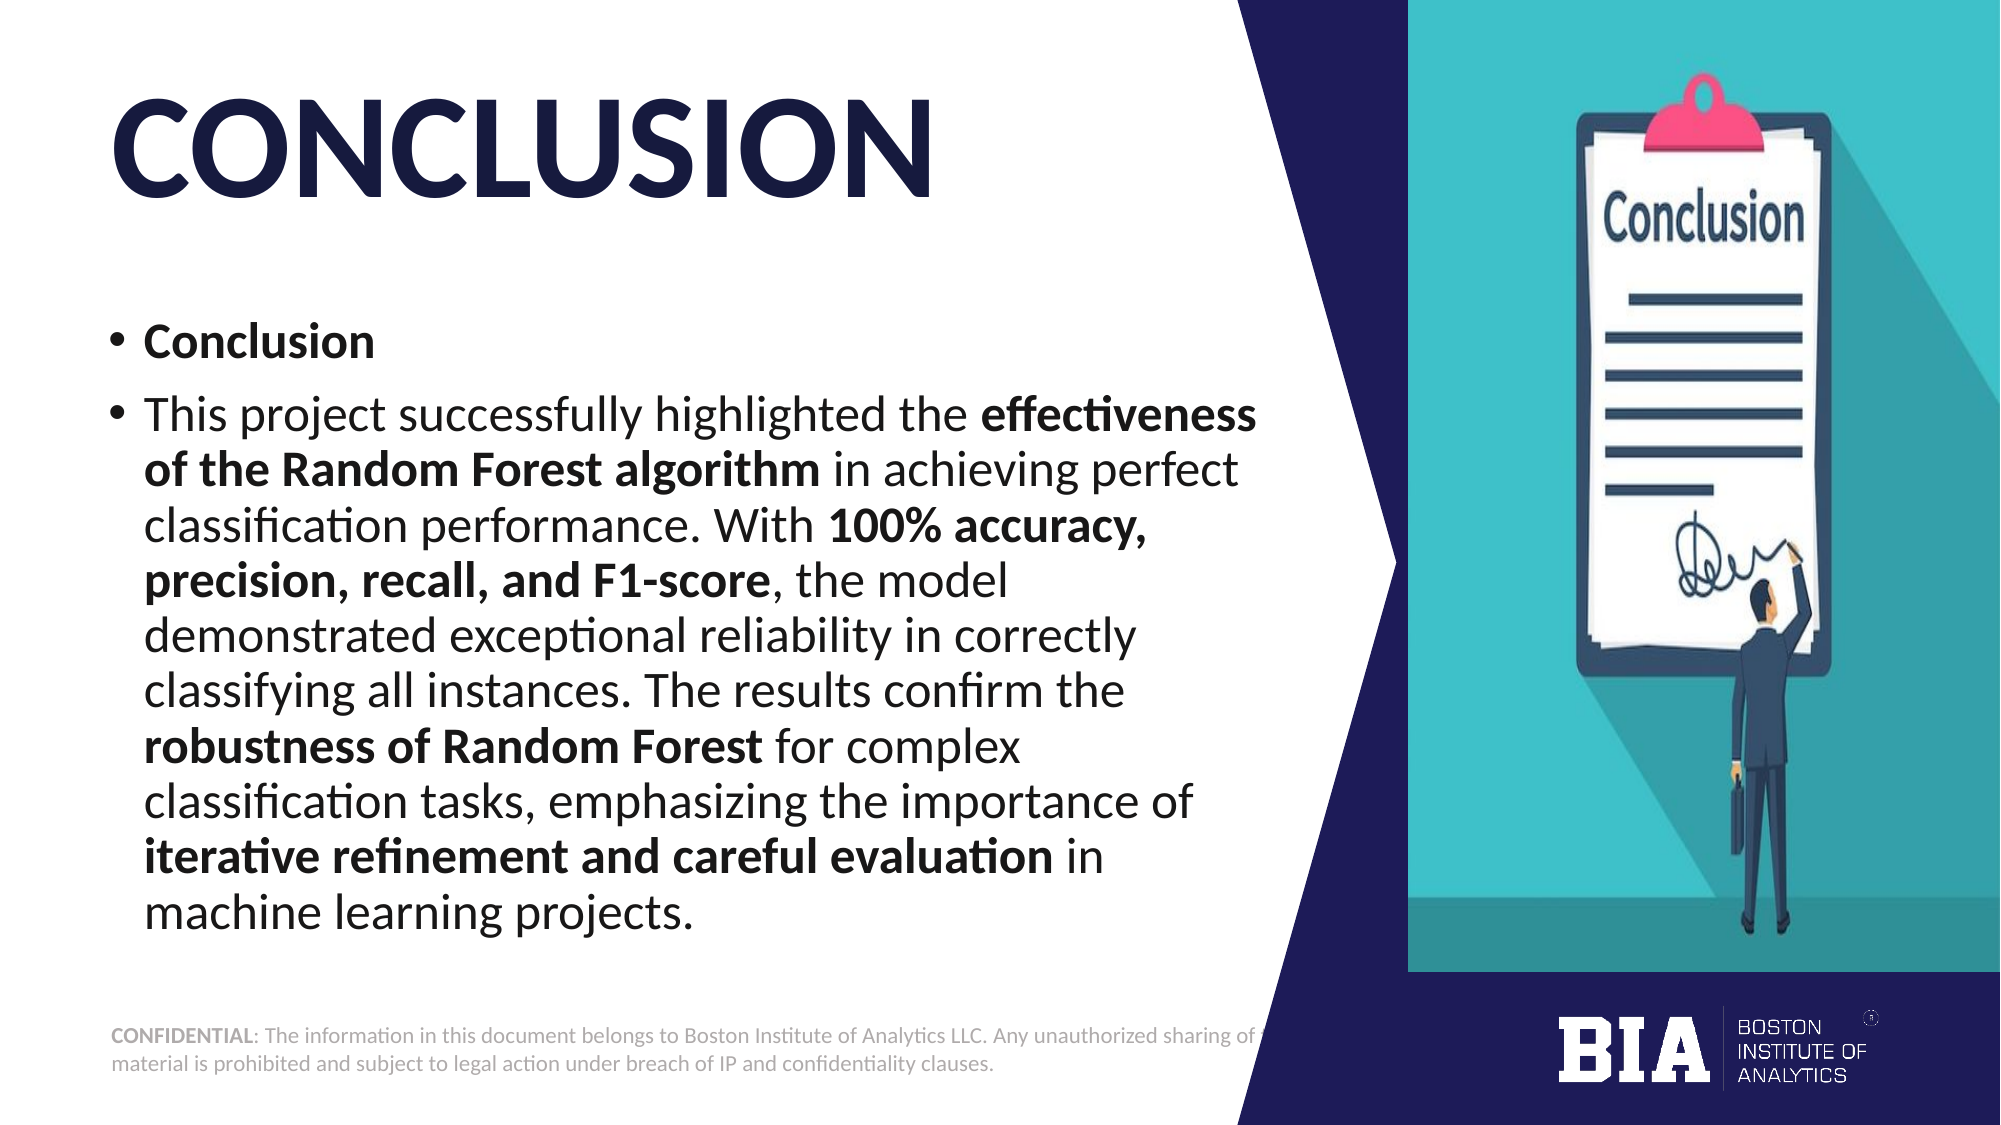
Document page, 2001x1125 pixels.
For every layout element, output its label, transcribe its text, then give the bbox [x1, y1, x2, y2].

list Conclusion This project successfully highlighted the effectiveness of the Random Forest algorithm in achieving perfect classification performance. With 100% accuracy, precision, recall, and F1-score, the model demonstrated exceptional reliability in correctly classifying all instances. The results confirm the robustness of Random Forest for complex classification tasks, emphasizing the importance of iterative refinement and careful evaluation in machine learning projects. [93, 226, 1275, 949]
picture [1408, 0, 2000, 972]
title CONCLUSION [111, 99, 1209, 200]
picture [1559, 1003, 1881, 1093]
